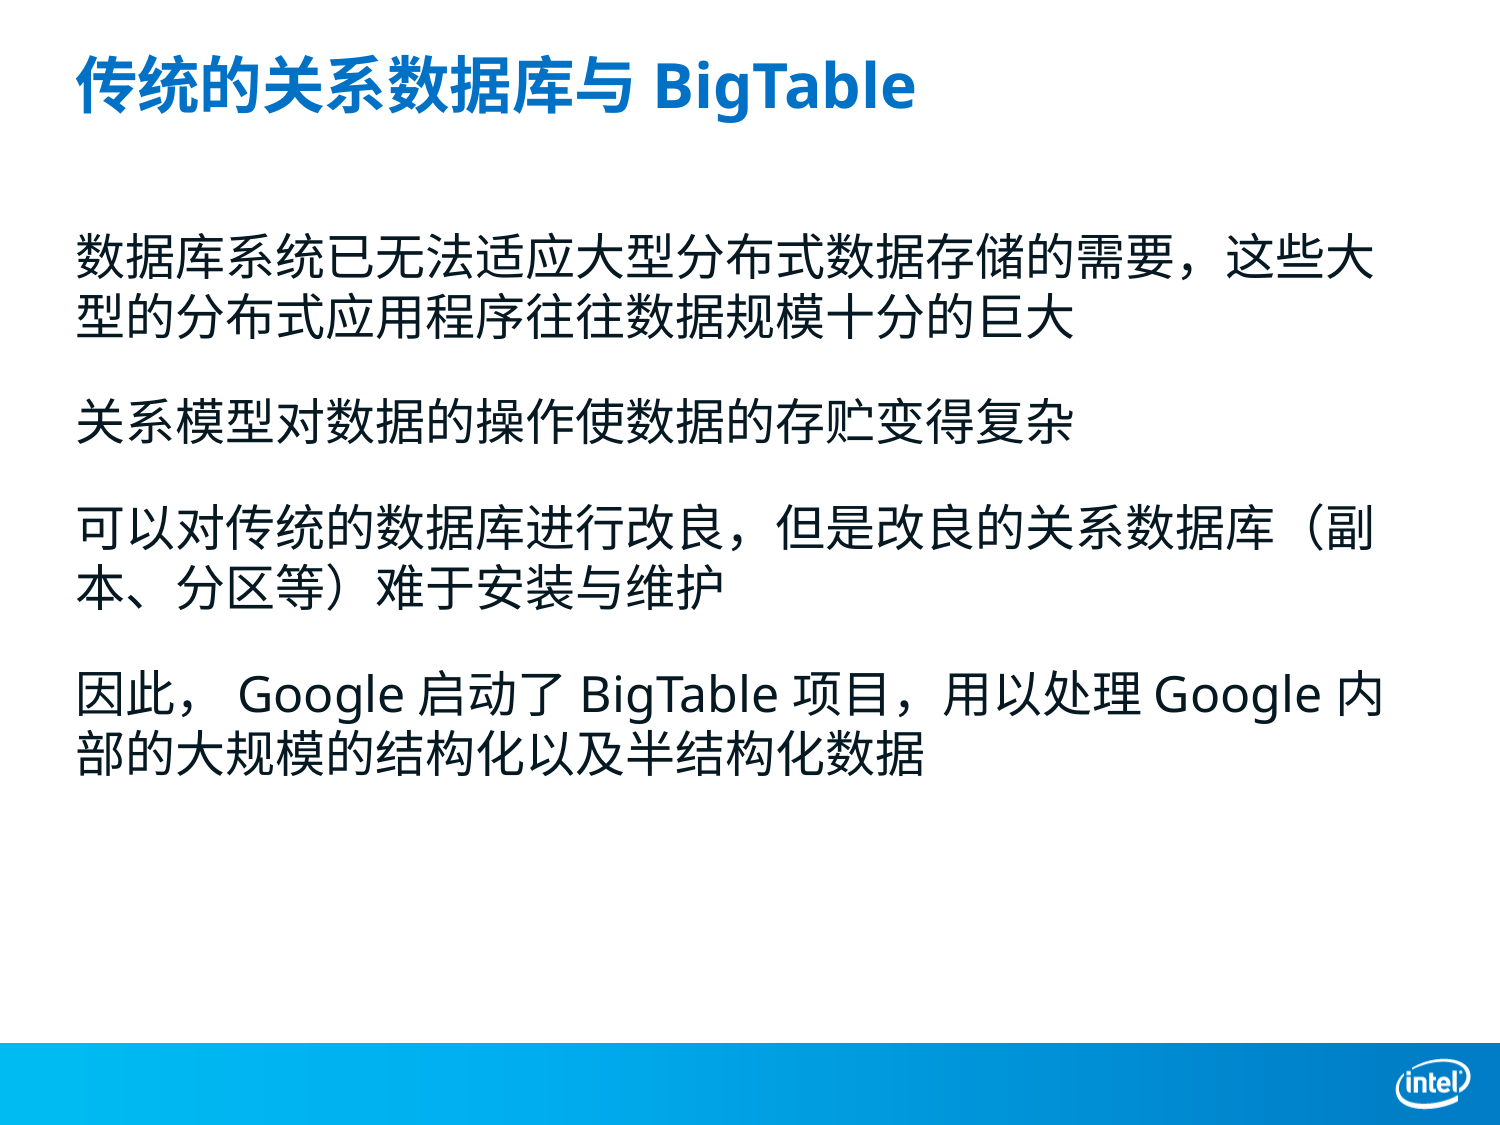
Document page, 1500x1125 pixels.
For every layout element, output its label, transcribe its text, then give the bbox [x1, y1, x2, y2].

picture [1324, 1043, 1500, 1125]
picture [1289, 1043, 1296, 1125]
picture [1307, 1043, 1314, 1125]
picture [1245, 1043, 1252, 1125]
title 传统的关系数据库与BigTable [75, 67, 1425, 213]
list 数据库系统已无法适应大型分布式数据存储的需要，这些大型的分布式应用程序往往数据规模十分的巨大 关系模型对数据的操作使数据的存贮变得复杂 可以对传统的数据库进行改良，但是改良的关系数据库（副本、分区等）难于安装与维护 因此，Google启动了BigTable项目，用以处理Google内部的大规模的结构化以及半结构化数据 [75, 224, 1425, 975]
